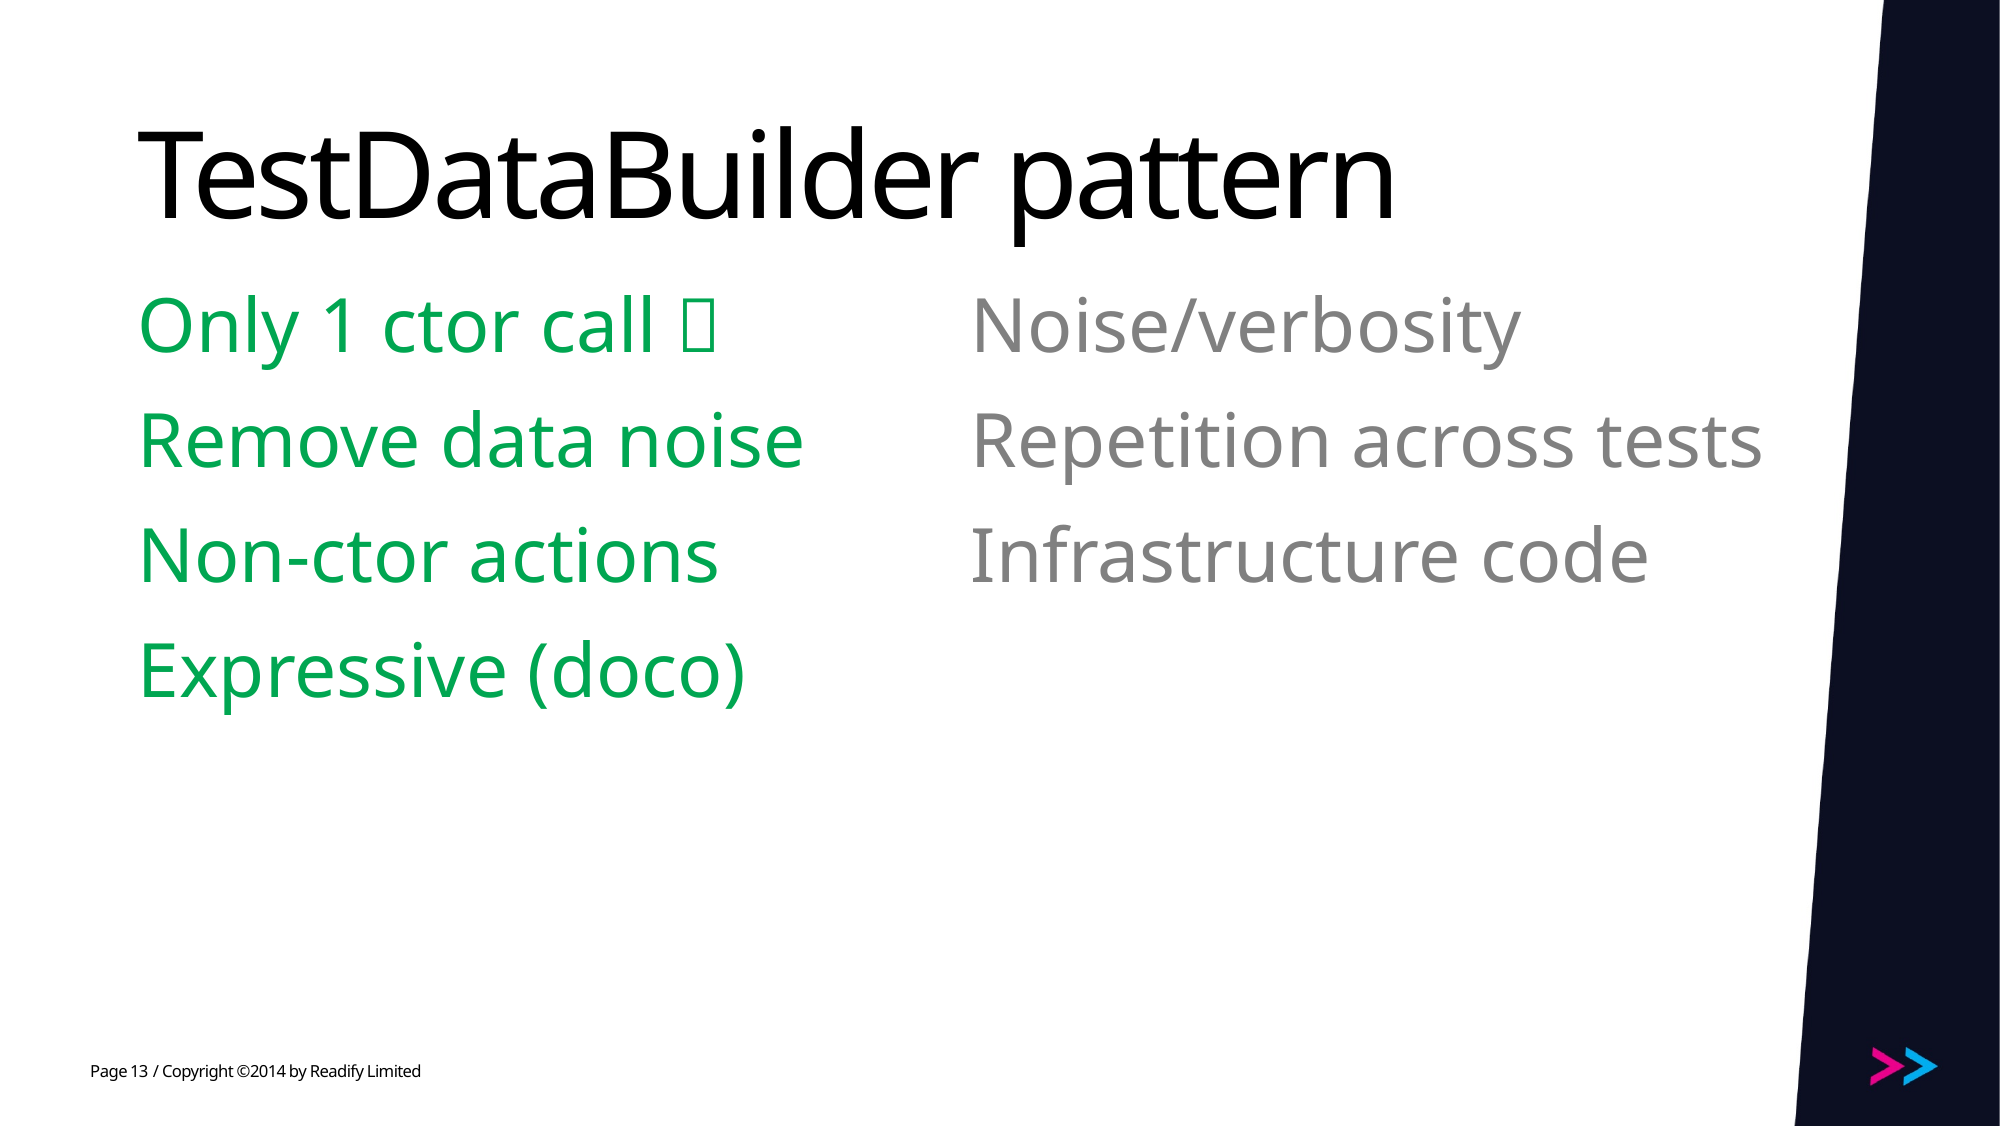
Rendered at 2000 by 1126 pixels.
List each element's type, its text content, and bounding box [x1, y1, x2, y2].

title TestDataBuilder pattern [137, 54, 1786, 243]
list Only 1 ctor call  Remove data noise Non-ctor actions Expressive (doco) [137, 277, 953, 1021]
picture [0, 0, 2000, 1126]
footer / Copyright ©2014 by Readify Limited [166, 1061, 1504, 1113]
slide_number 13 [130, 1061, 166, 1113]
text_box Noise/verbosity Repetition across tests Infrastructure code [970, 277, 1786, 1021]
